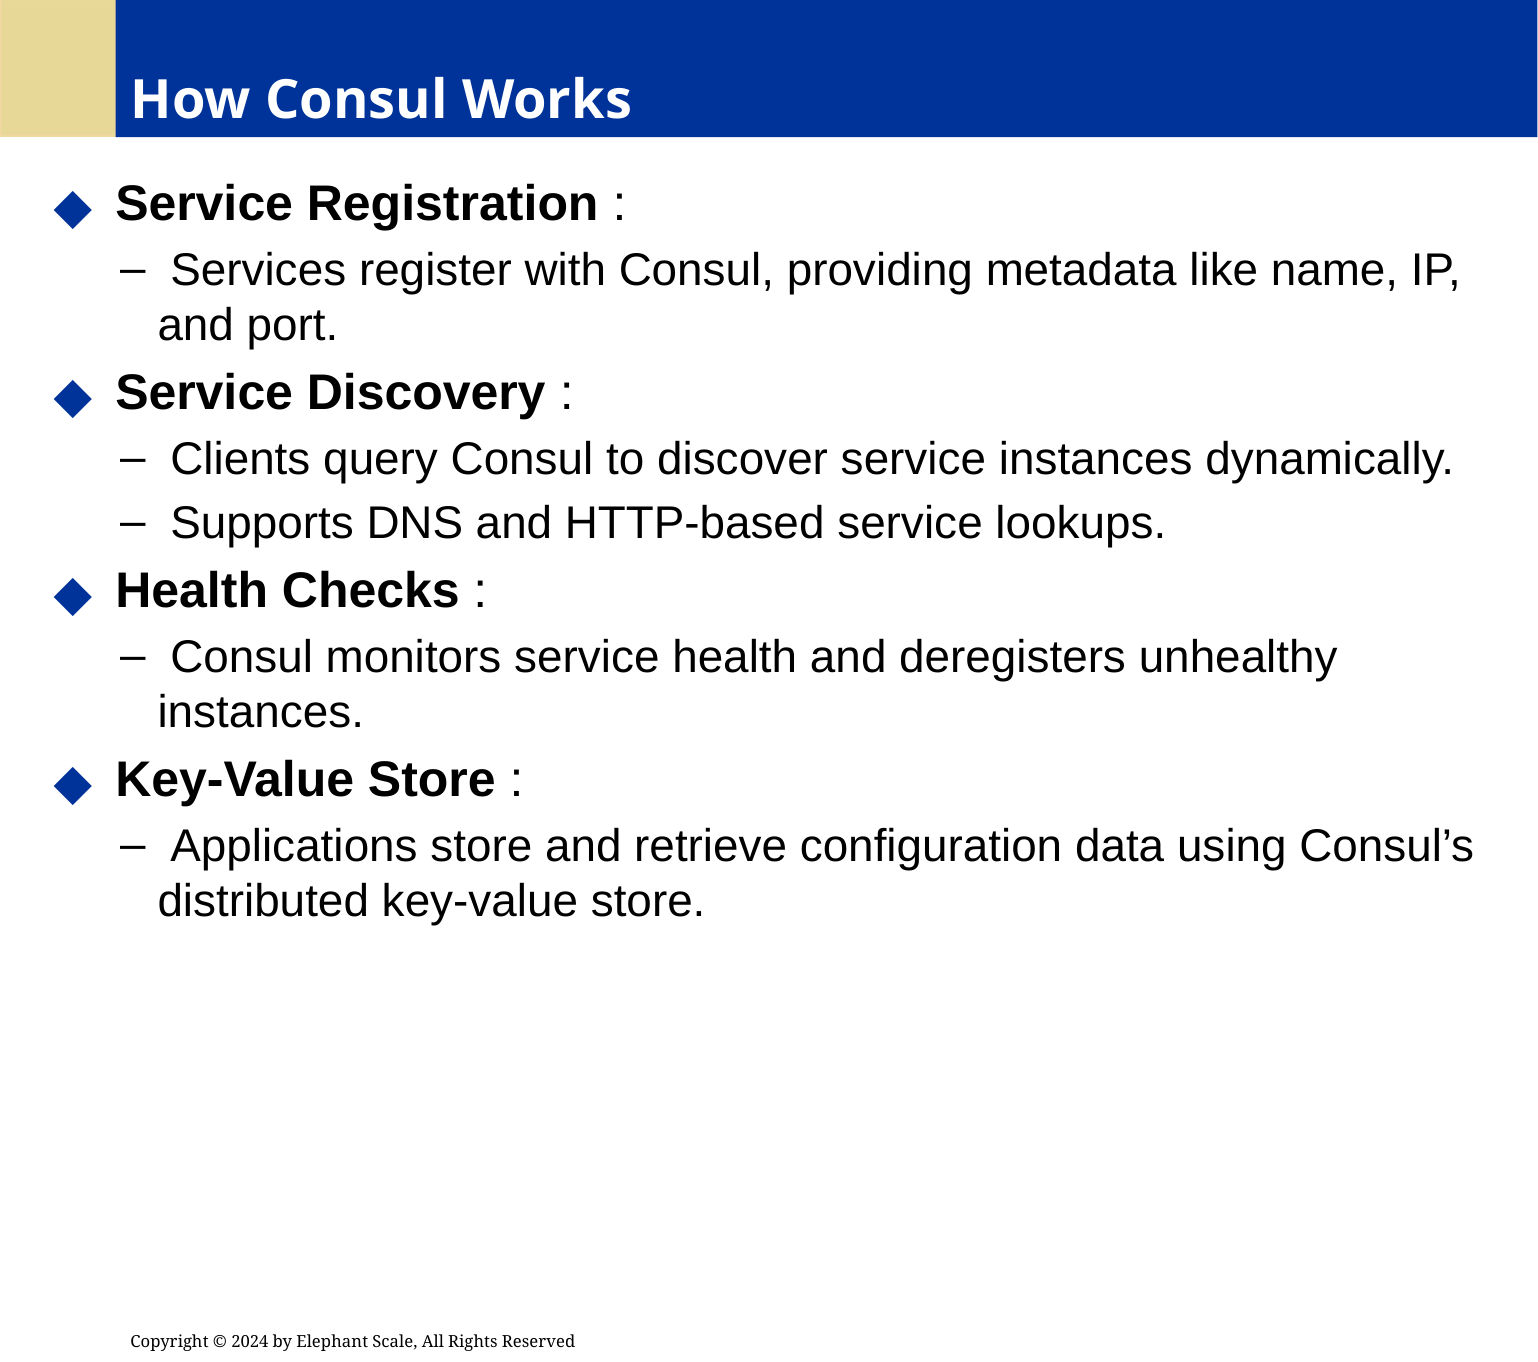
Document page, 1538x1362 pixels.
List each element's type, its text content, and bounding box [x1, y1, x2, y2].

text_box Copyright © 2024 by Elephant Scale, All Rights Reserved [115, 1322, 1538, 1358]
title How Consul Works [115, 0, 1538, 138]
picture [0, 0, 115, 137]
list Service Registration : Services register with Consul, providing metadata like name, IP, and port. Service Discovery : Clients query Consul to discover service instances dynamically. Supports DNS and HTTP-based service lookups. Health Checks : Consul monitors service health and deregisters unhealthy instances. Key-Value Store : Applications store and retrieve configuration data using Consul’s distributed key-value store. [38, 163, 1499, 1284]
